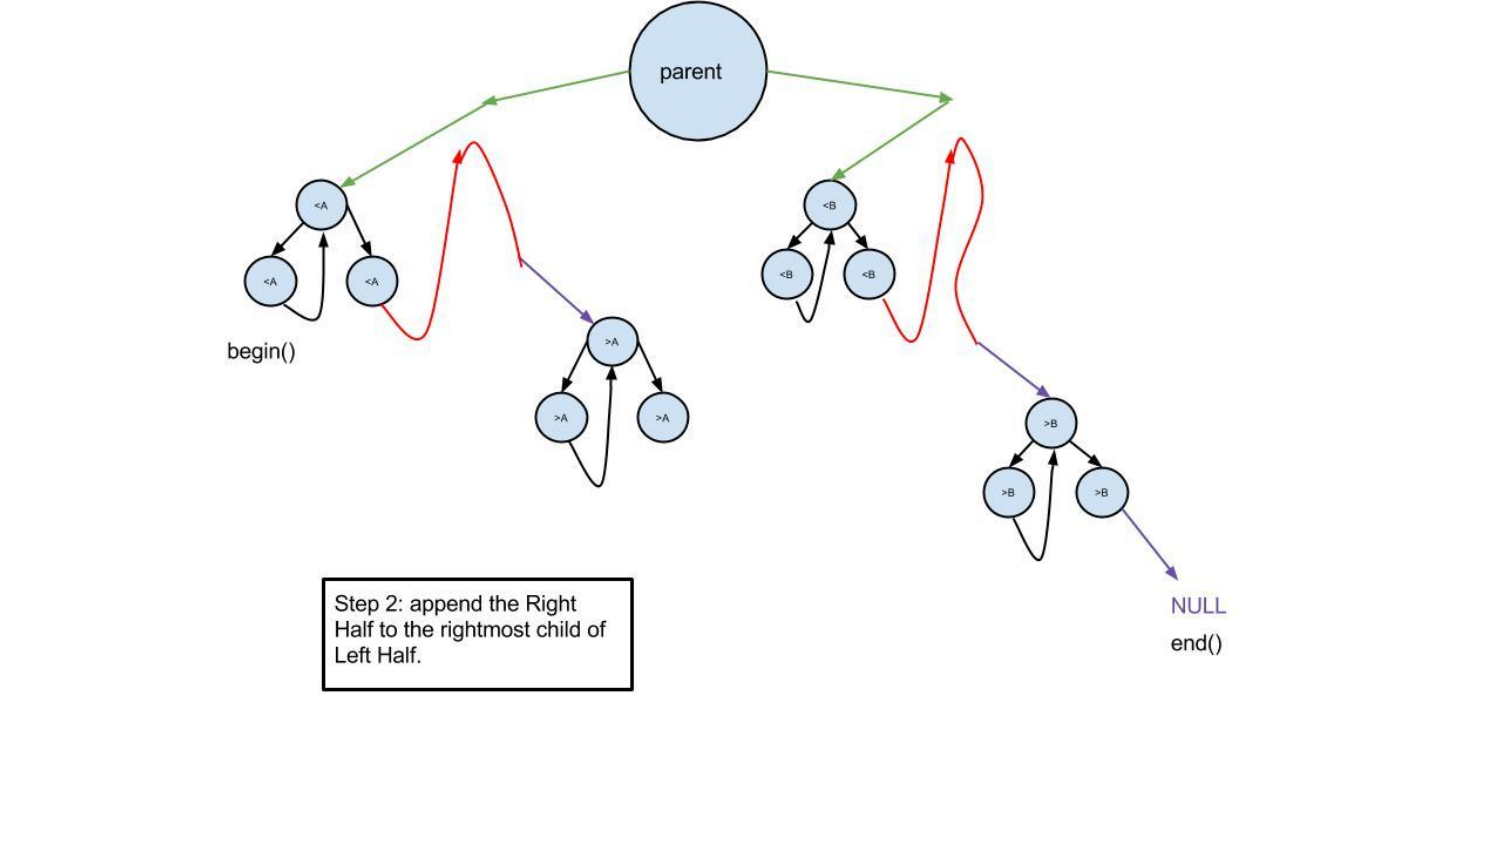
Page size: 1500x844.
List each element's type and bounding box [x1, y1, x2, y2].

picture [187, 0, 1313, 844]
